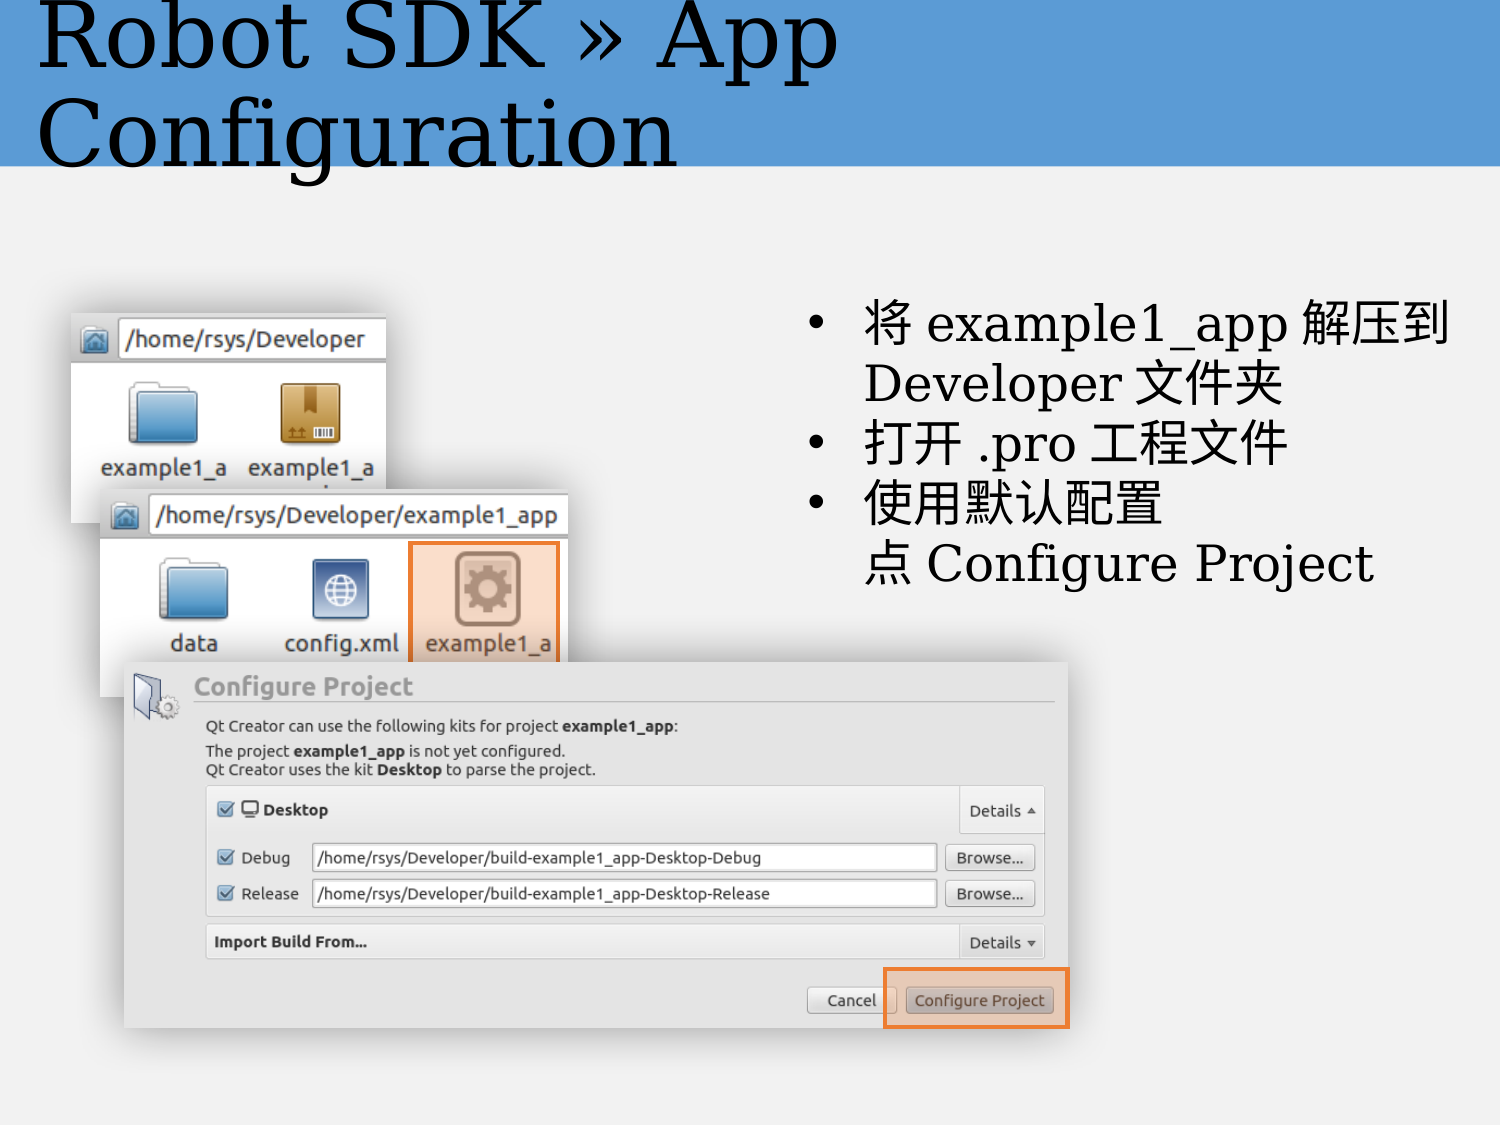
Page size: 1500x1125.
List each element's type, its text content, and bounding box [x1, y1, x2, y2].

picture [71, 313, 386, 523]
text_box 将example1_app解压到Developer文件夹 打开.pro工程文件 使用默认配置 点Configure Project [792, 283, 1481, 599]
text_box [100, 489, 568, 697]
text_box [124, 662, 1068, 1028]
title Robot SDK » App Configuration [0, 0, 1500, 167]
